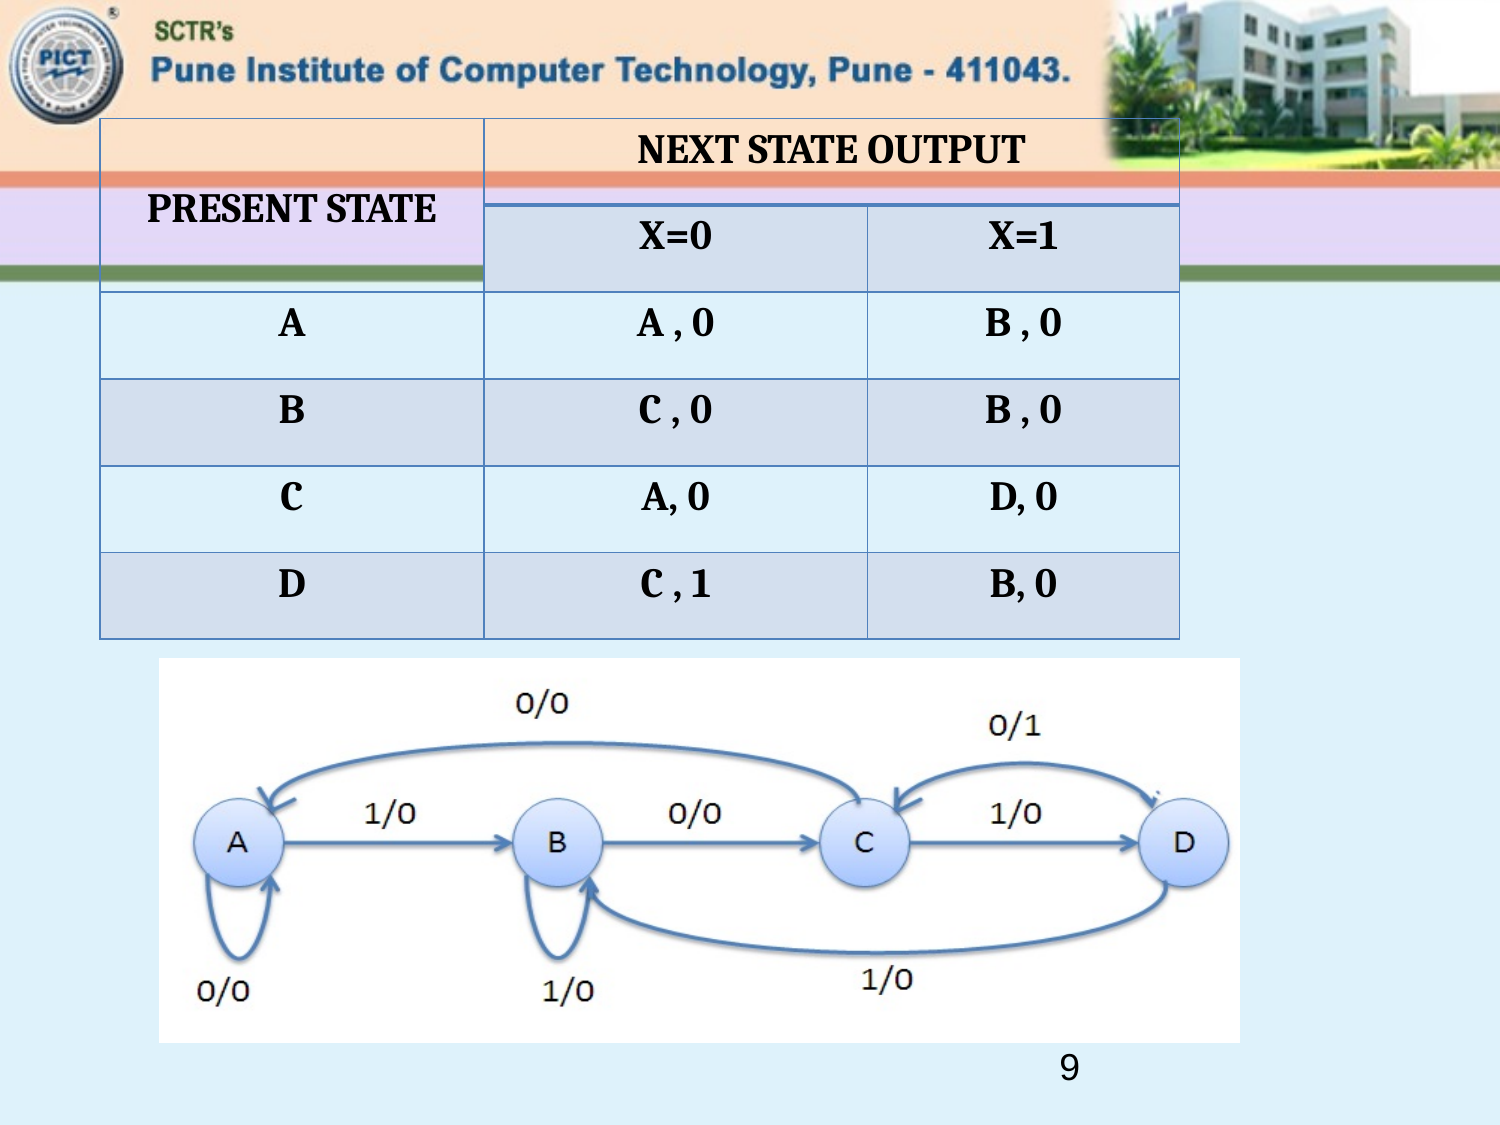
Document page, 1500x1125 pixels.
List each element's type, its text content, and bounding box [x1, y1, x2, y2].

table_cell D, 0 [868, 467, 1179, 552]
table_cell X=0 [485, 207, 867, 291]
table_cell A , 0 [485, 293, 867, 378]
table_cell B , 0 [868, 380, 1179, 465]
table_cell A, 0 [485, 467, 867, 552]
table_cell B , 0 [868, 293, 1179, 378]
slide_number 9 [1059, 1042, 1397, 1103]
table_cell C , 1 [485, 553, 867, 638]
table_cell D [101, 553, 483, 638]
table_cell C , 0 [485, 380, 867, 465]
table_cell C [101, 467, 483, 552]
table_cell A [101, 293, 483, 378]
table_header PRESENT STATE [101, 119, 483, 291]
table_cell B, 0 [868, 553, 1179, 638]
picture [0, 0, 1500, 1125]
table_cell X=1 [868, 207, 1179, 291]
table_header NEXT STATE OUTPUT [485, 119, 1179, 203]
table_cell B [101, 380, 483, 465]
